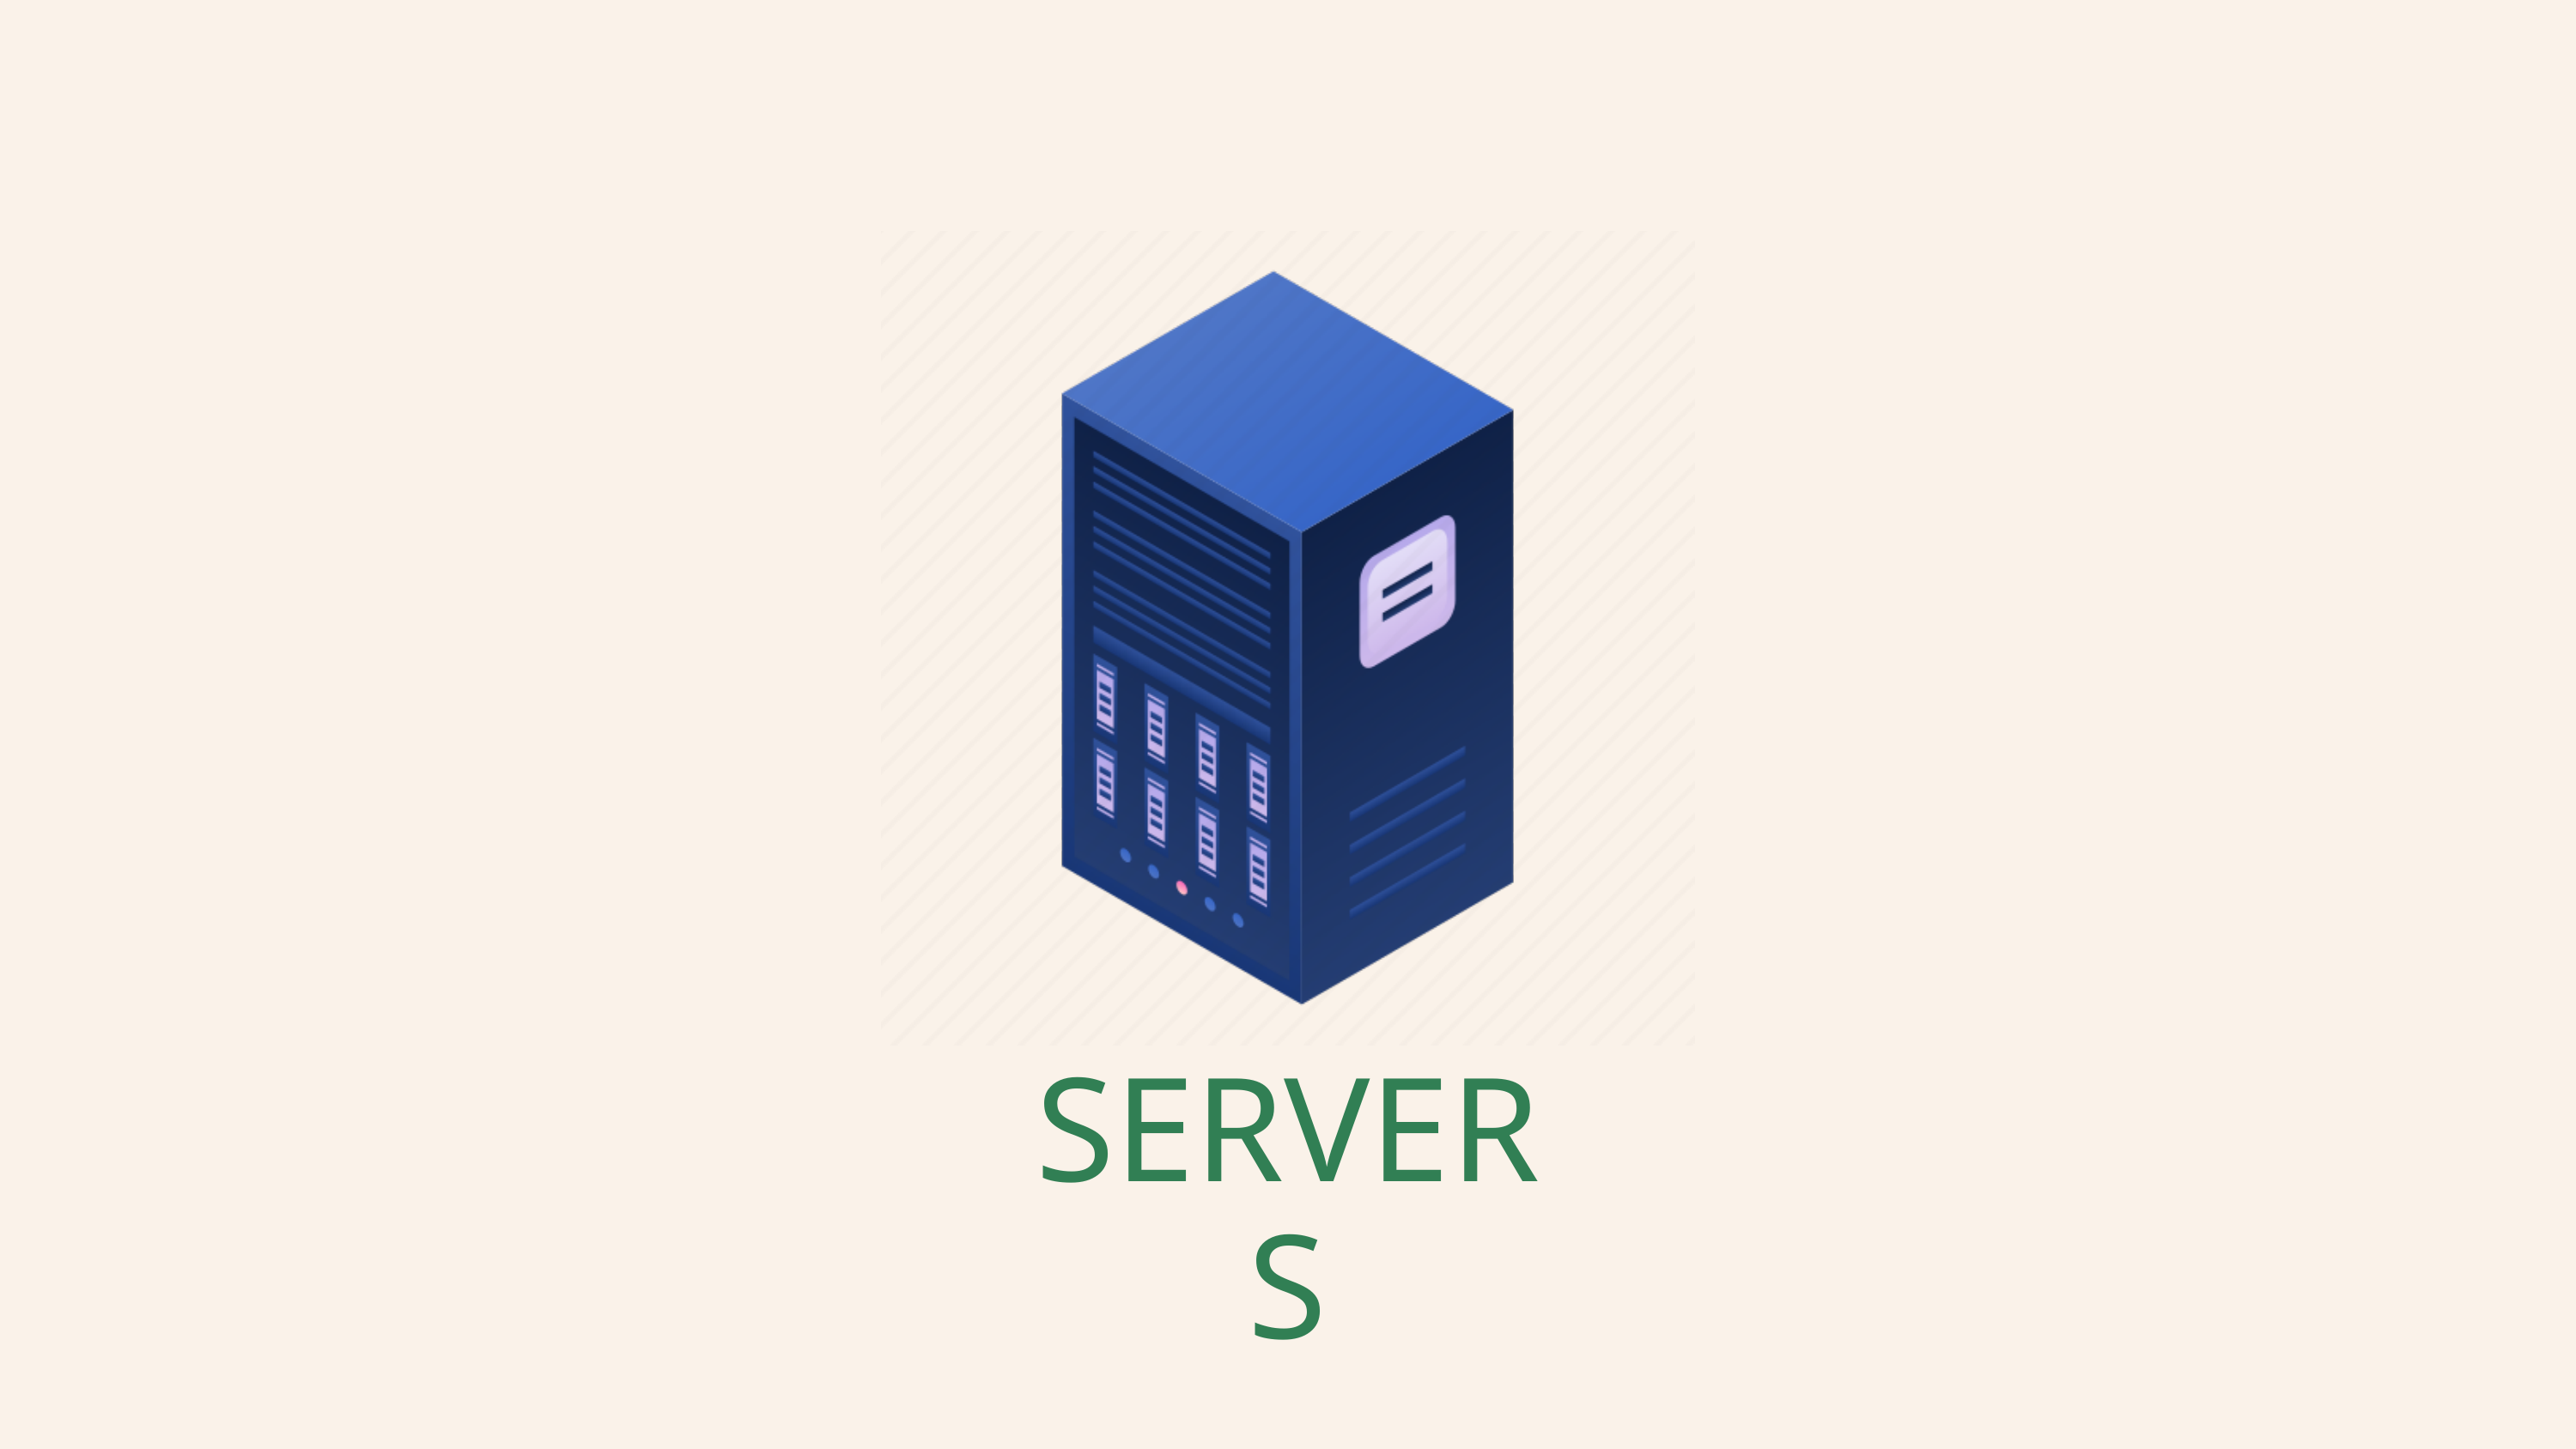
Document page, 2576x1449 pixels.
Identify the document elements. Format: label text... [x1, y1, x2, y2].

text_box [881, 231, 1695, 1046]
text_box SERVERS [1026, 1053, 1550, 1367]
